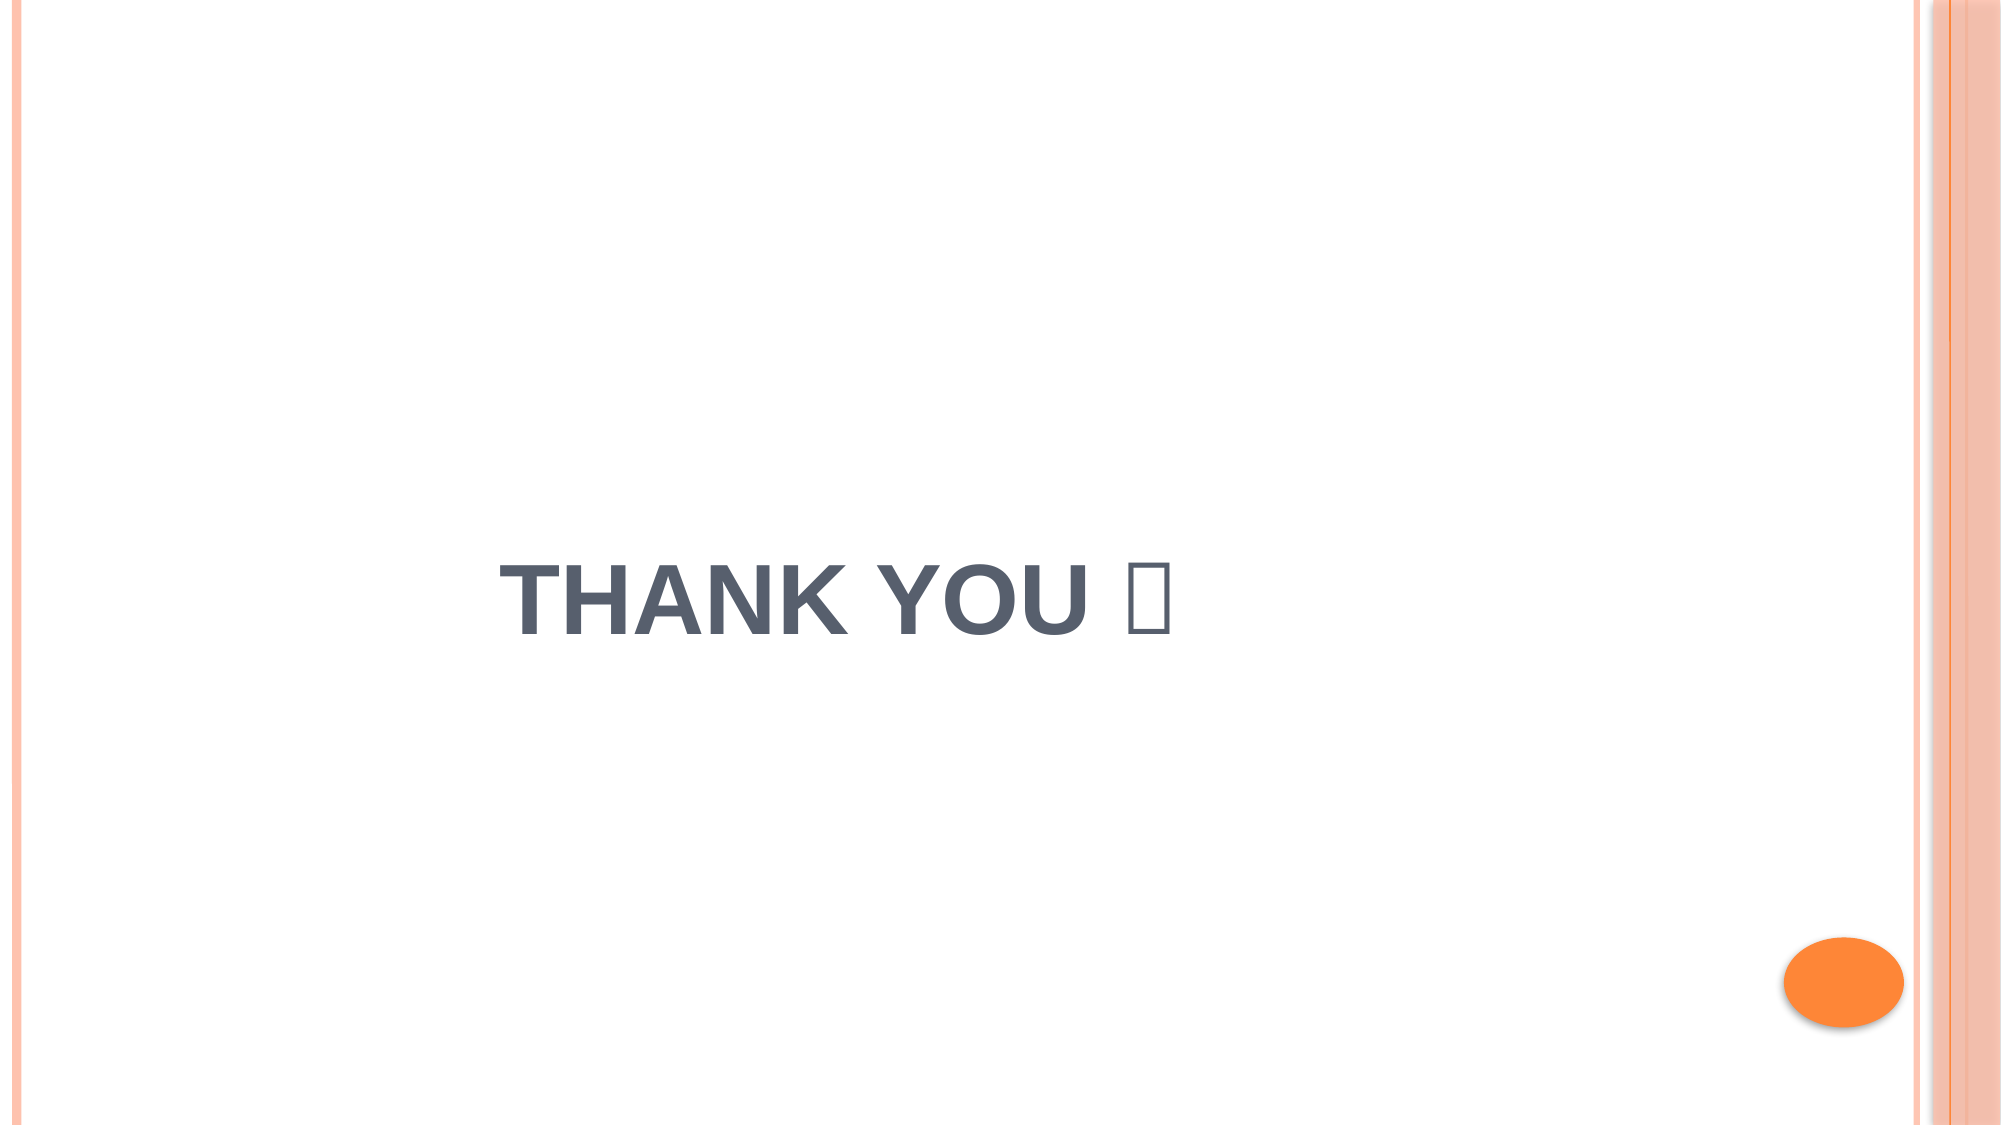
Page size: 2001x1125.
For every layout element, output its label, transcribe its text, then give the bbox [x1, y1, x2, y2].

title THANK YOU  [134, 399, 1545, 663]
